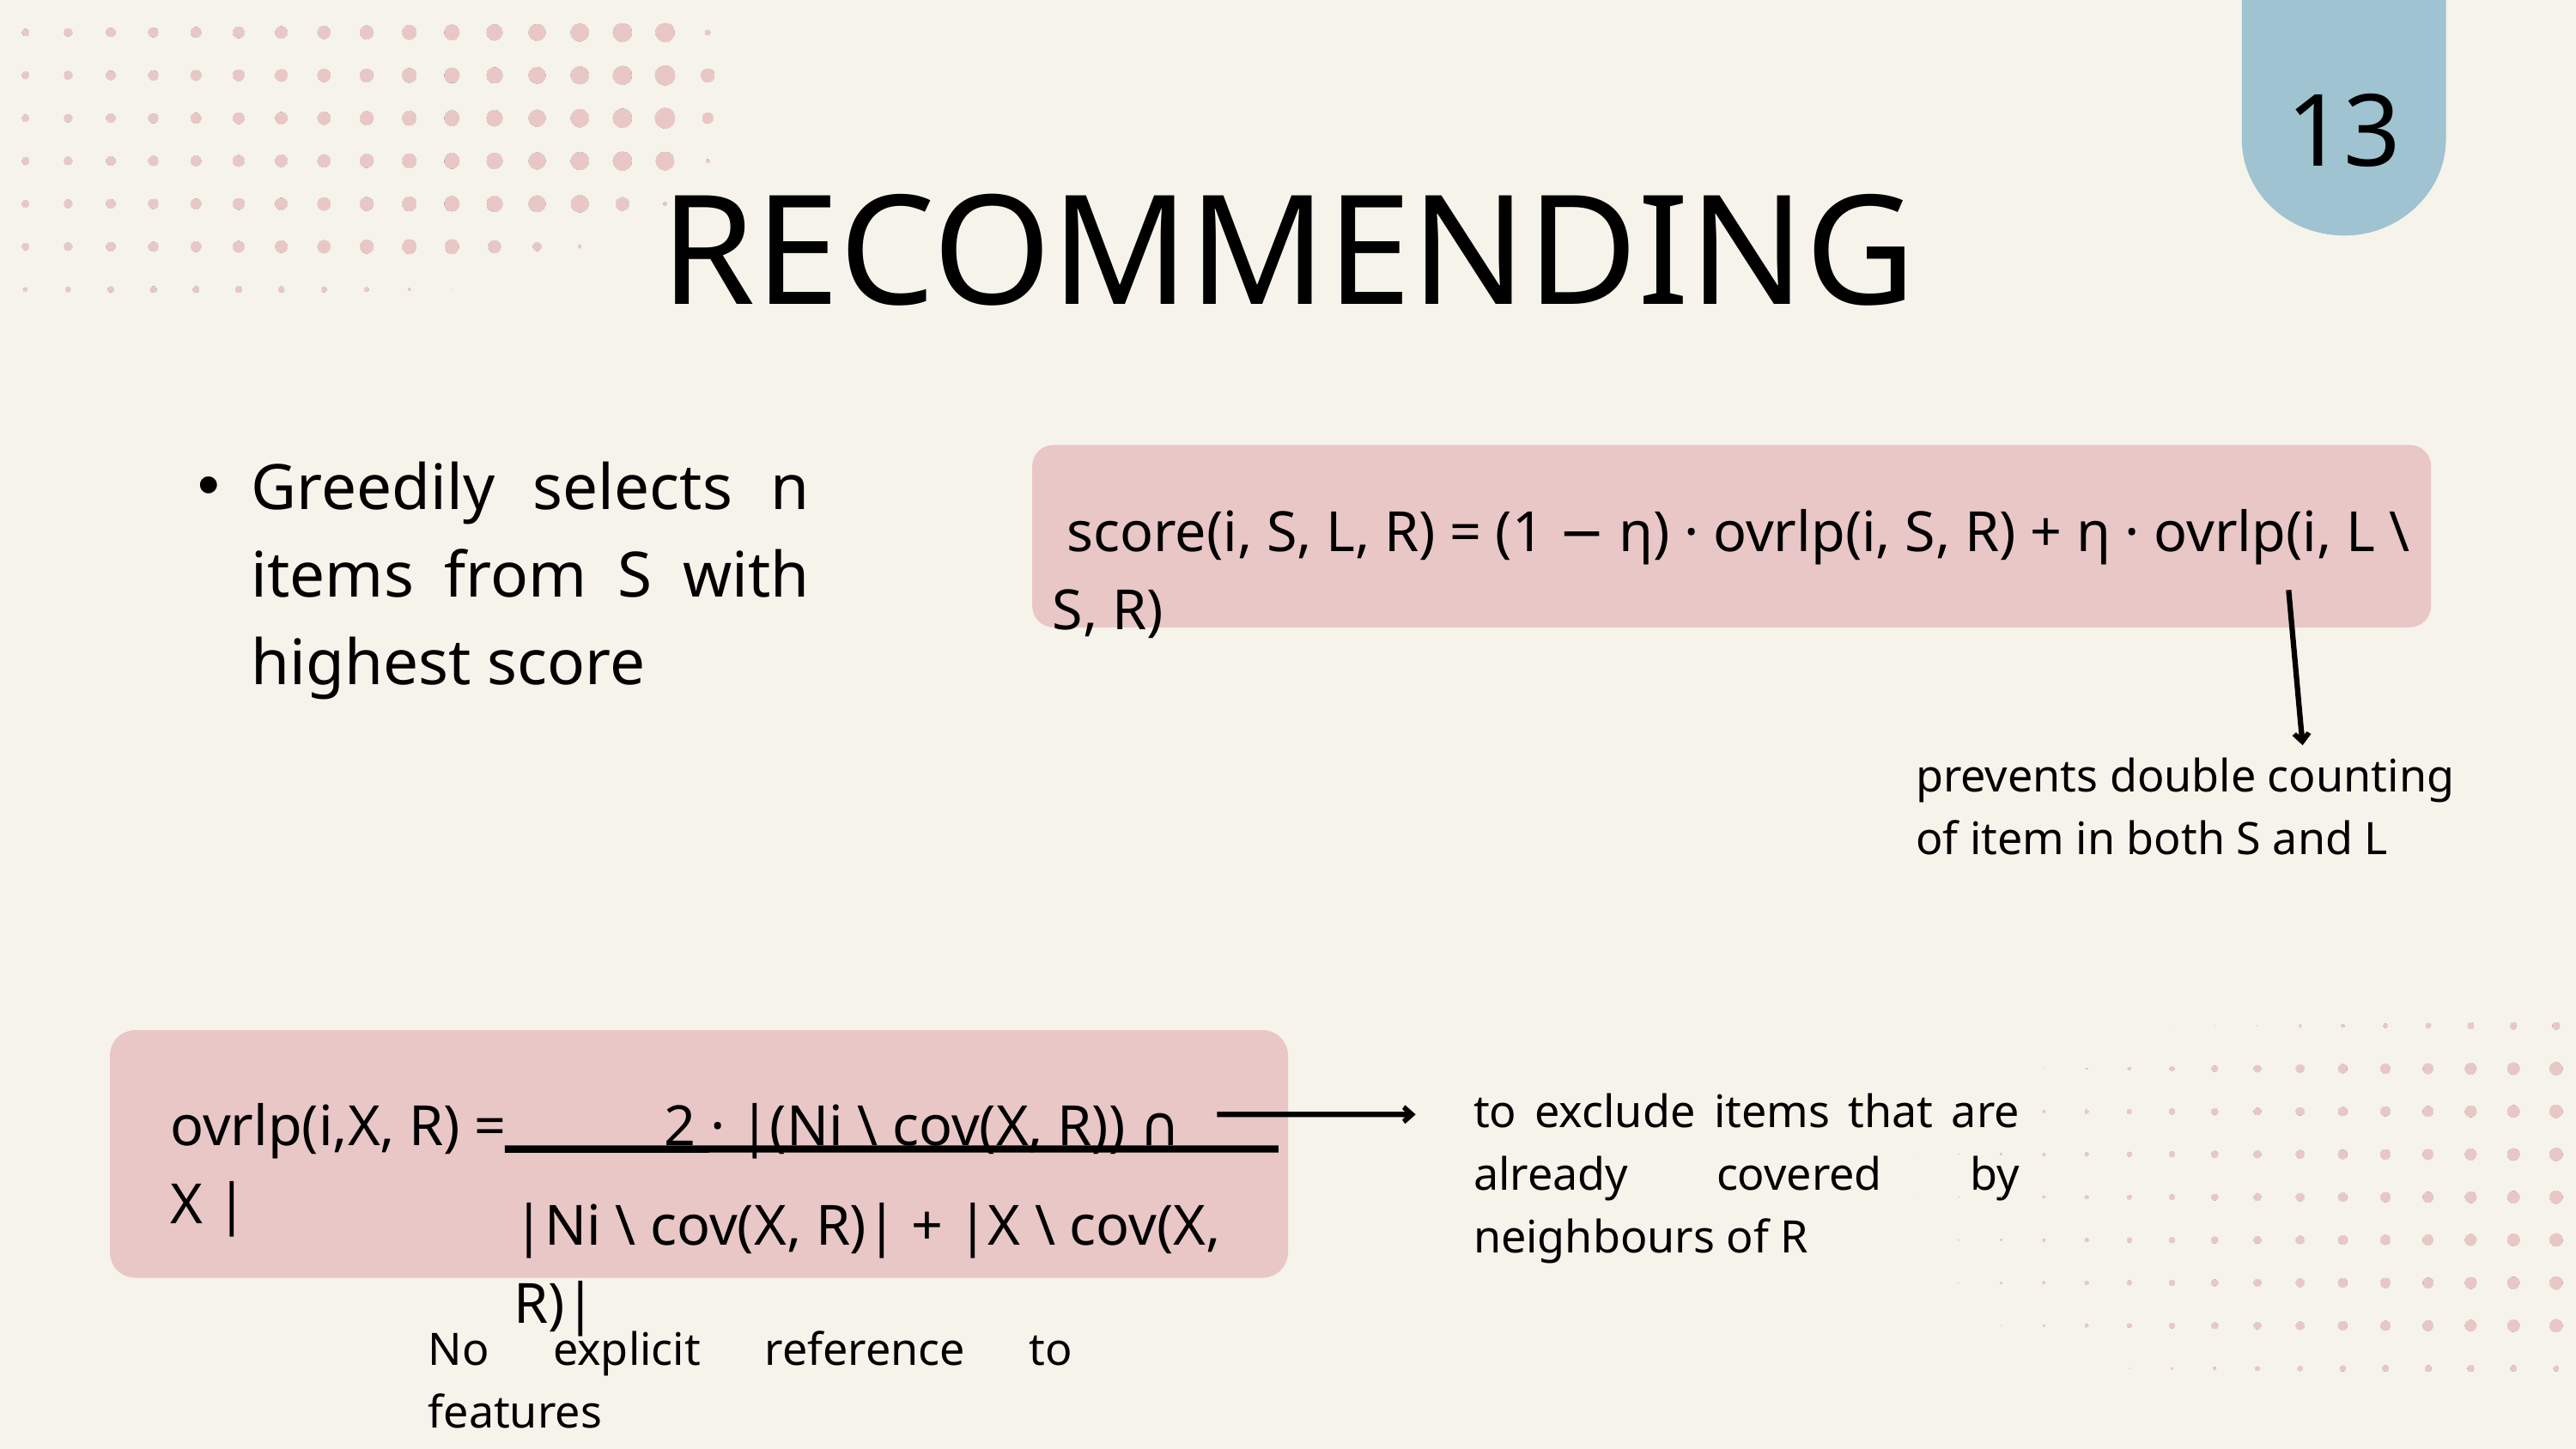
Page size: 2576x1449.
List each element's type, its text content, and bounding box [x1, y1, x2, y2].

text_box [109, 1029, 1289, 1278]
text_box No explicit reference to features [428, 1312, 1072, 1437]
text_box RECOMMENDING [144, 122, 2432, 336]
text_box to exclude items that are already covered by neighbours of R [1473, 1074, 1916, 1263]
text_box Greedily selects n items from S with highest score [144, 433, 810, 698]
text_box prevents double counting of item in both S and L [1916, 738, 2463, 864]
text_box [2293, 637, 2308, 746]
text_box [0, 0, 714, 293]
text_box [1031, 445, 2432, 628]
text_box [2233, 0, 2455, 236]
text_box [1916, 1022, 2576, 1372]
